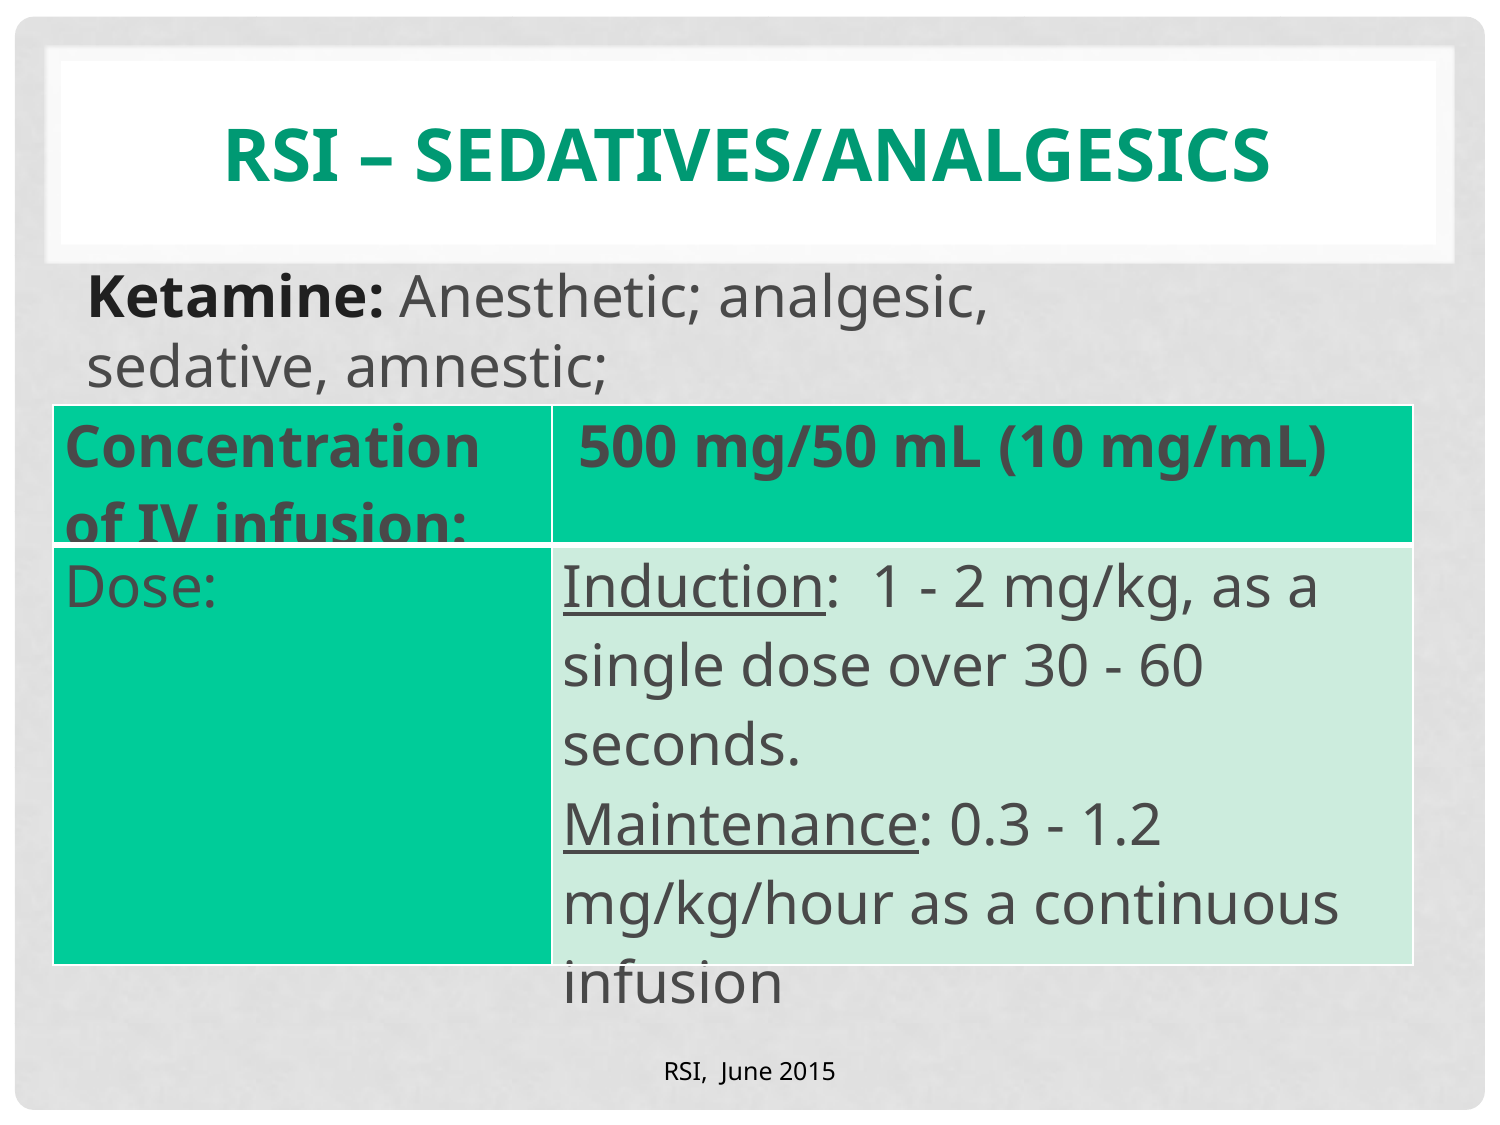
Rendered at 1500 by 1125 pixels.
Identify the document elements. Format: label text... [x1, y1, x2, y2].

table_cell Dose: [54, 548, 551, 964]
table_header Concentration of IV infusion: [54, 406, 551, 542]
title RSI – Sedatives/Analgesics [69, 66, 1425, 238]
table_cell Induction: 1 - 2 mg/kg, as a single dose over 30 - 60 seconds. Maintenance: 0.3 - 1.2 mg/kg/hour as a continuous infusion [553, 548, 1412, 964]
footer RSI, June 2015 [512, 1042, 988, 1103]
table_header 500 mg/50 mL (10 mg/mL) [553, 406, 1412, 542]
text_box Ketamine: Anesthetic; analgesic, sedative, amnestic; [72, 252, 1021, 404]
